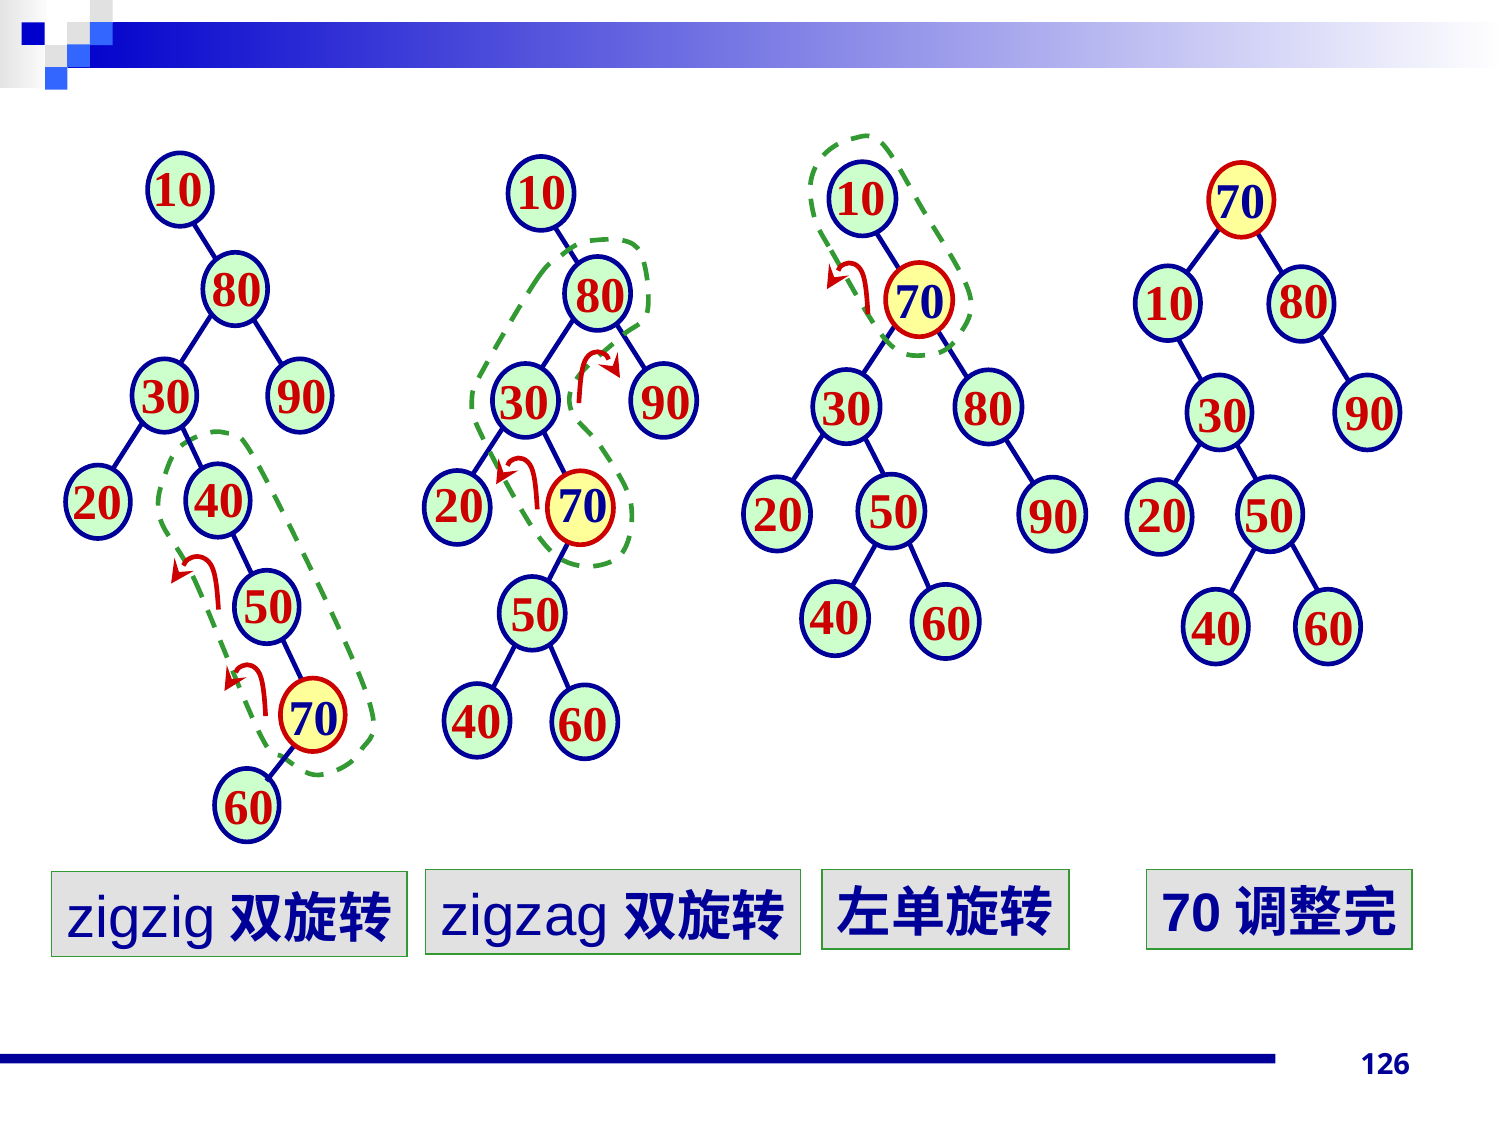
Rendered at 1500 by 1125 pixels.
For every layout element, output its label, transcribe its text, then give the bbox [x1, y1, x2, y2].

text_box zigzig双旋转 [51, 871, 408, 957]
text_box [57, 131, 1442, 870]
text_box 左单旋转 [822, 870, 1069, 950]
text_box zigzag双旋转 [425, 870, 801, 955]
text_box 70调整完 [1146, 870, 1413, 950]
slide_number 126 [1074, 1017, 1425, 1093]
